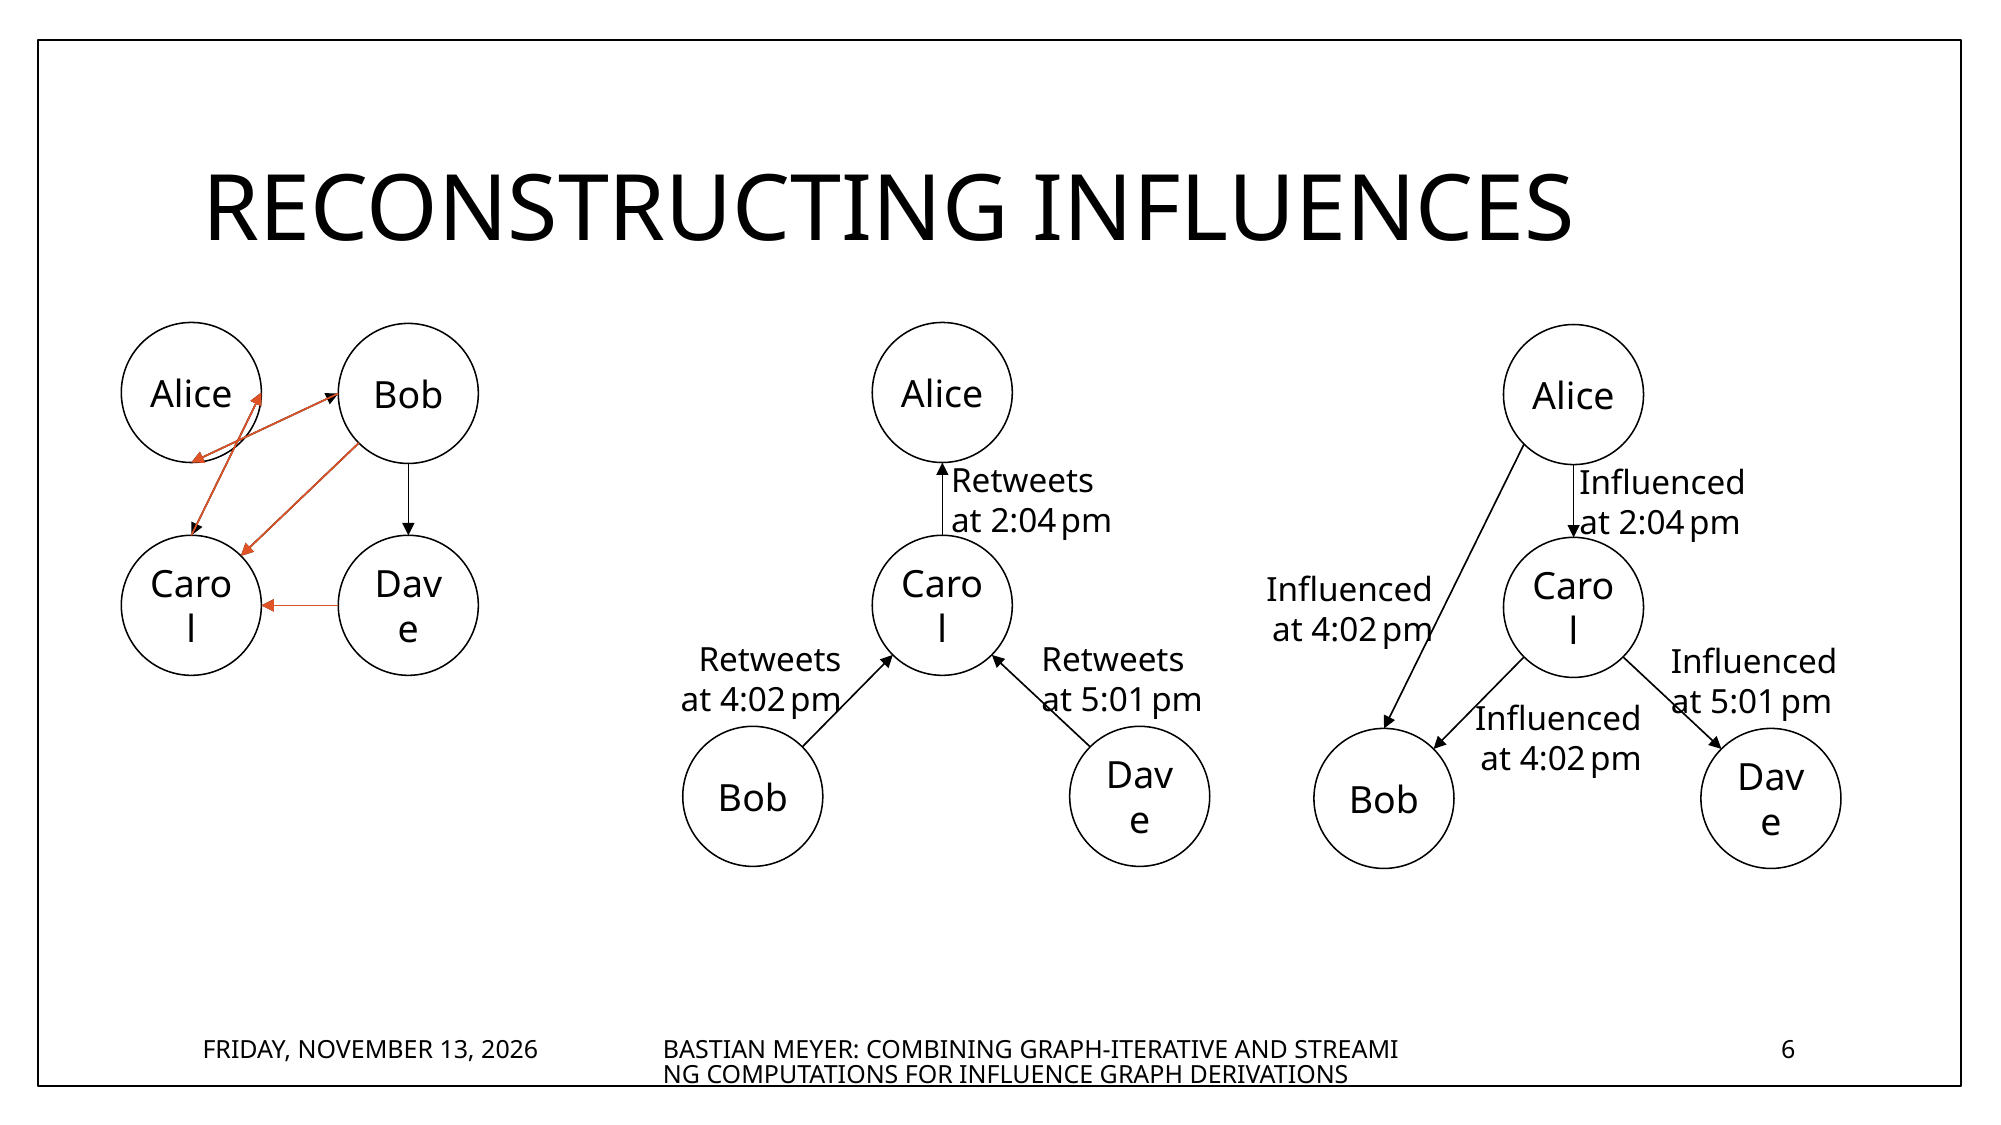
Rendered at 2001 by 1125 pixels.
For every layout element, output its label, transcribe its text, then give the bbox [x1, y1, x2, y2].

footer Bastian Meyer: Combining Graph-Iterative and Streaming Computations for Influence Graph Derivations [647, 1020, 1422, 1081]
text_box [1652, 453, 1753, 630]
title Reconstructing Influences [187, 99, 1808, 323]
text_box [120, 322, 479, 676]
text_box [240, 442, 360, 557]
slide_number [187, 1020, 570, 1081]
text_box Alice [1503, 324, 1644, 442]
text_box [1652, 632, 1843, 869]
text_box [1260, 443, 1648, 869]
slide_number 6 [1530, 1020, 1811, 1081]
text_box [671, 322, 1211, 867]
